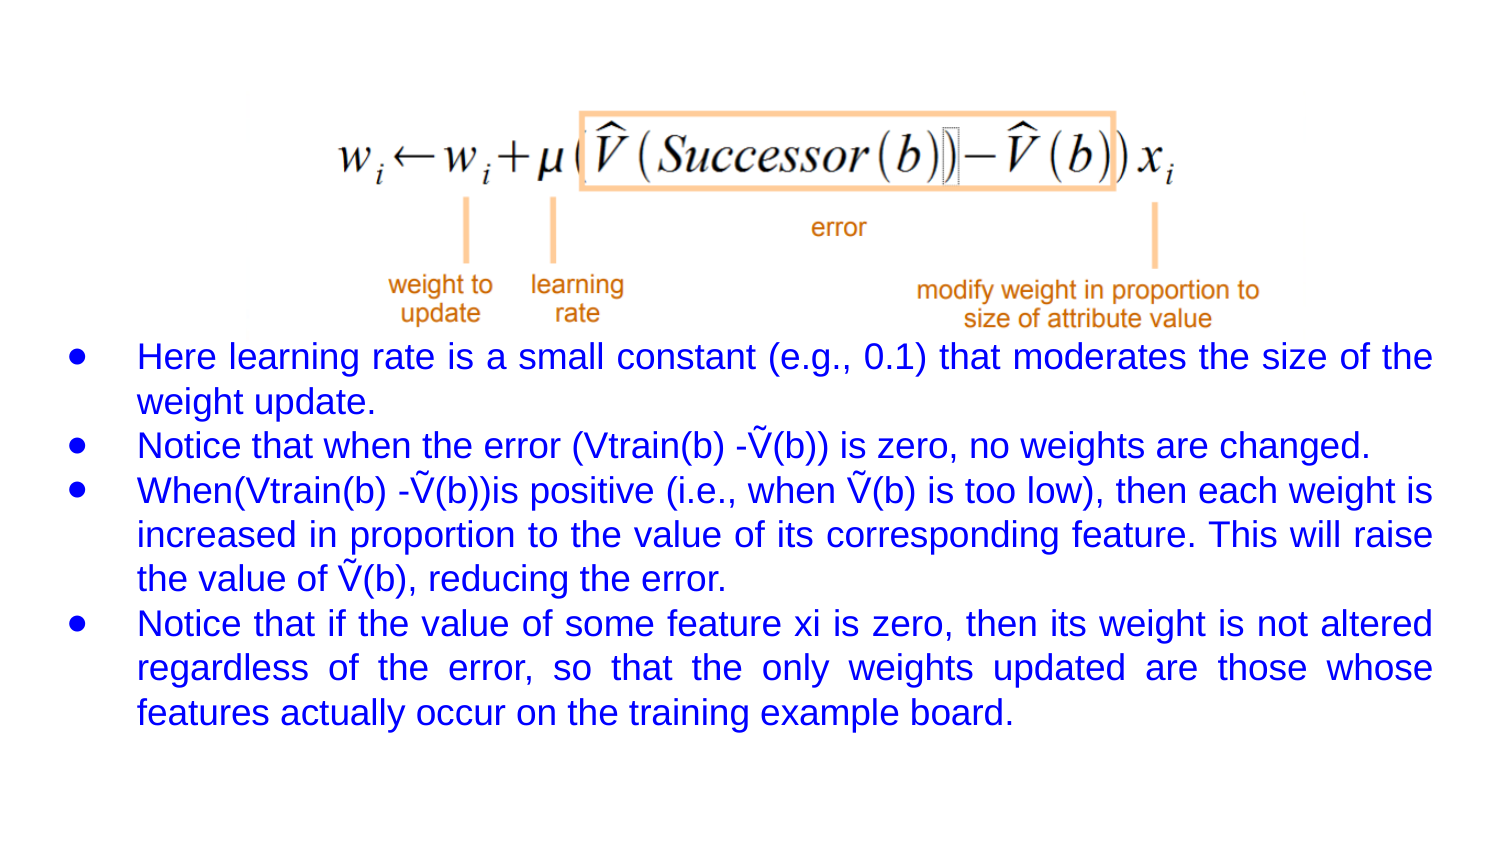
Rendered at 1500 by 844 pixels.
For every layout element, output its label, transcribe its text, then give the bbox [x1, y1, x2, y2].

picture [245, 91, 1306, 342]
list Here learning rate is a small constant (e.g., 0.1) that moderates the size of the weight update. Notice that when the error (Vtrain(b) -Ṽ(b)) is zero, no weights are changed. When(Vtrain(b) -Ṽ(b))is positive (i.e., when Ṽ(b) is too low), then each weight is increased in proportion to the value of its corresponding feature. This will raise the value of Ṽ(b), reducing the error. Notice that if the value of some feature xi is zero, then its weight is not altered regardless of the error, so that the only weights updated are those whose features actually occur on the training example board. [51, 189, 1449, 750]
